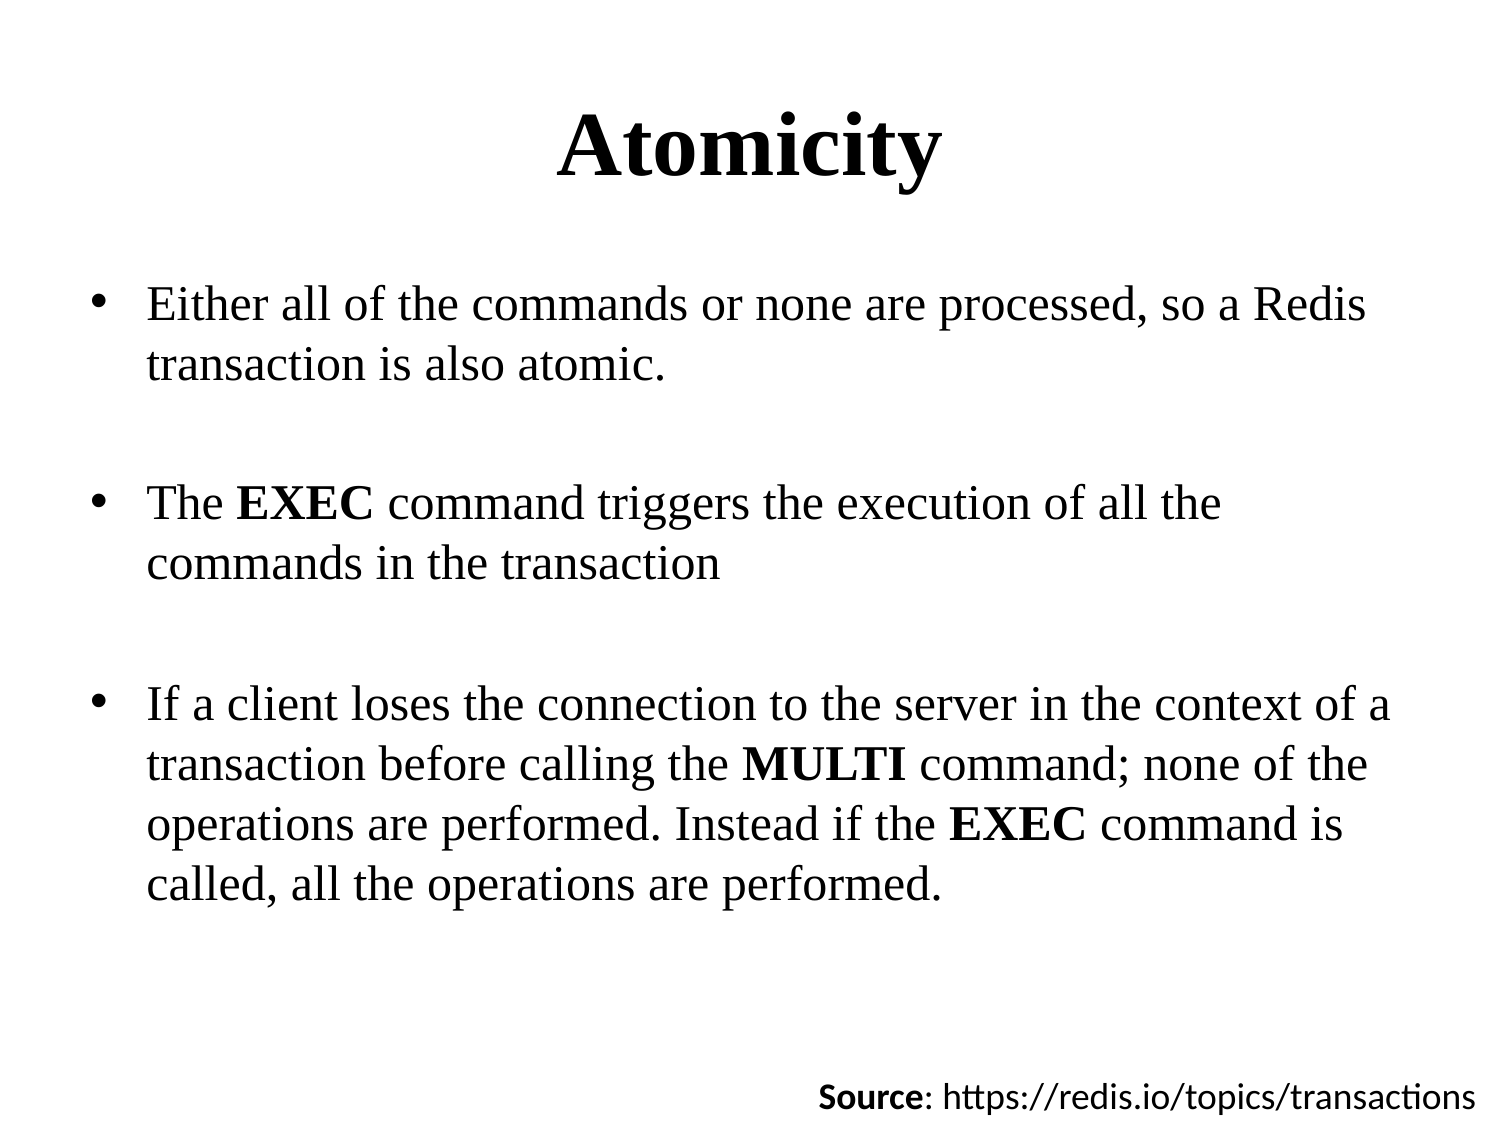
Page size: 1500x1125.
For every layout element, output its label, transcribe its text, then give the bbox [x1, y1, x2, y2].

title Atomicity [75, 45, 1425, 233]
list Either all of the commands or none are processed, so a Redis transaction is also atomic. The EXEC command triggers the execution of all the commands in the transaction If a client loses the connection to the server in the context of a transaction before calling the MULTI command; none of the operations are performed. Instead if the EXEC command is called, all the operations are performed. [75, 262, 1425, 1005]
text_box Source: https://redis.io/topics/transactions [803, 1064, 1492, 1125]
